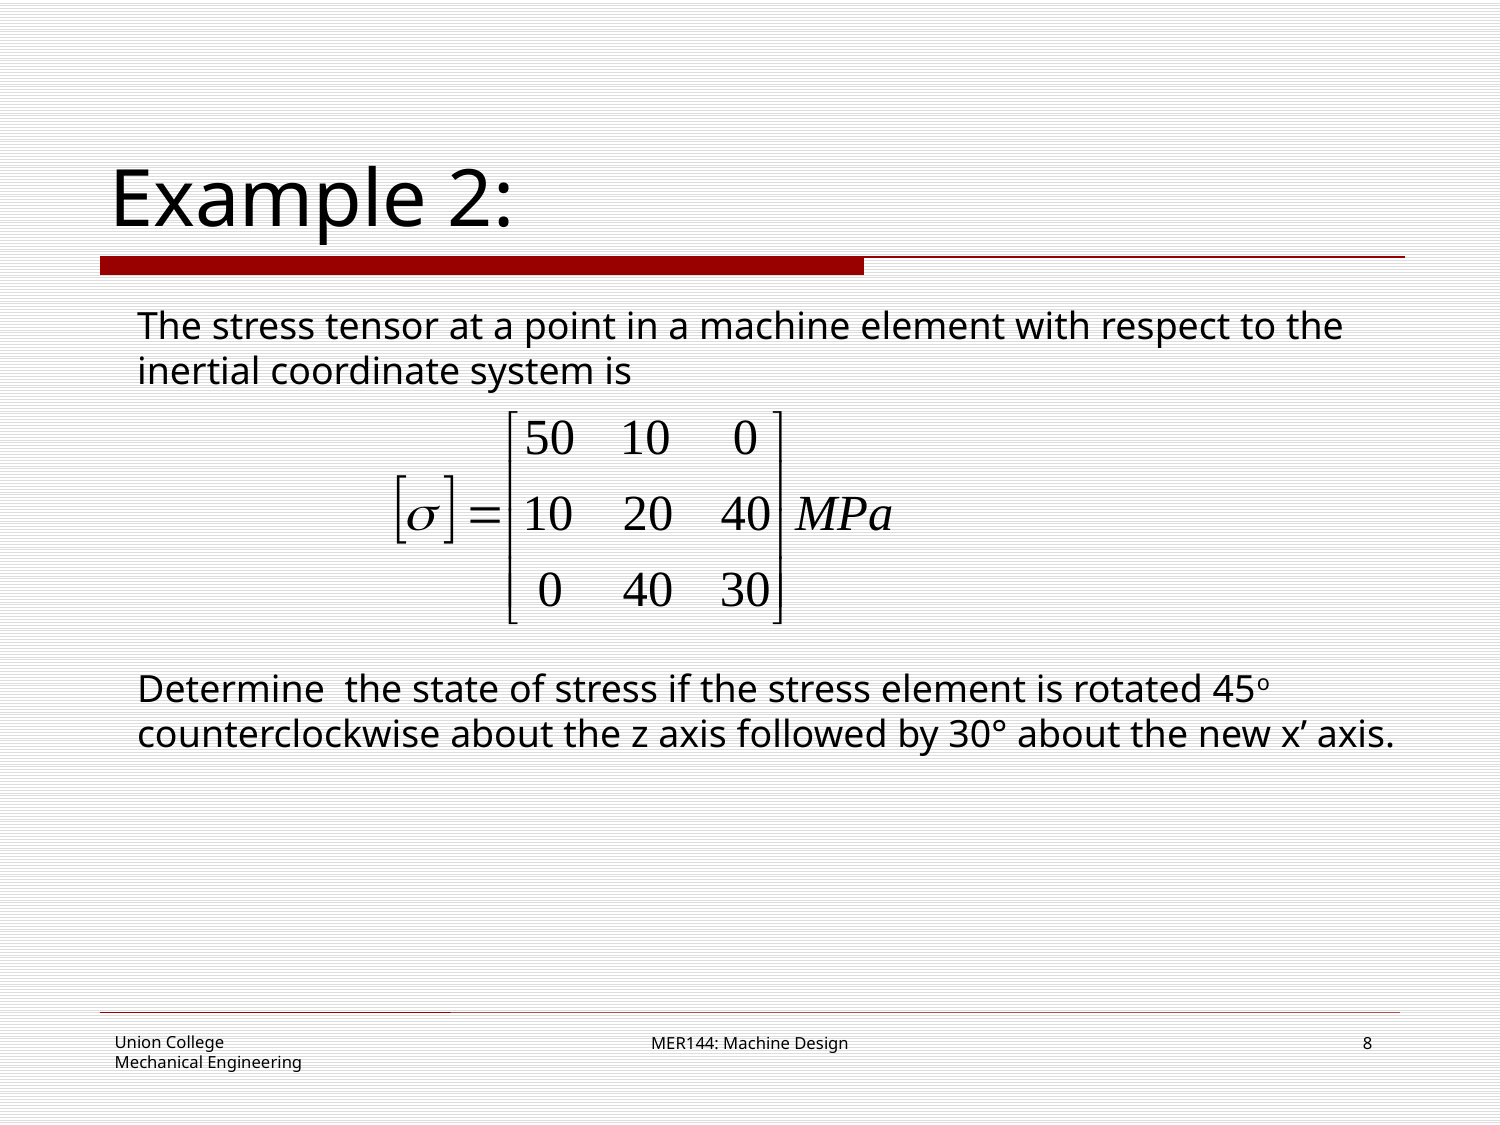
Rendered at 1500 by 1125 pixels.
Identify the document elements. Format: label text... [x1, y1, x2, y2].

text_box Determine the state of stress if the stress element is rotated 45o counterclockwise about the z axis followed by 30° about the new x’ axis. [122, 657, 1413, 762]
title Example 2: [93, 49, 1407, 250]
text_box The stress tensor at a point in a machine element with respect to the inertial coordinate system is [122, 294, 1450, 400]
slide_number 8 [1074, 1024, 1388, 1101]
footer MER144: Machine Design [512, 1024, 988, 1101]
text_box [147, 644, 1425, 705]
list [387, 399, 903, 637]
